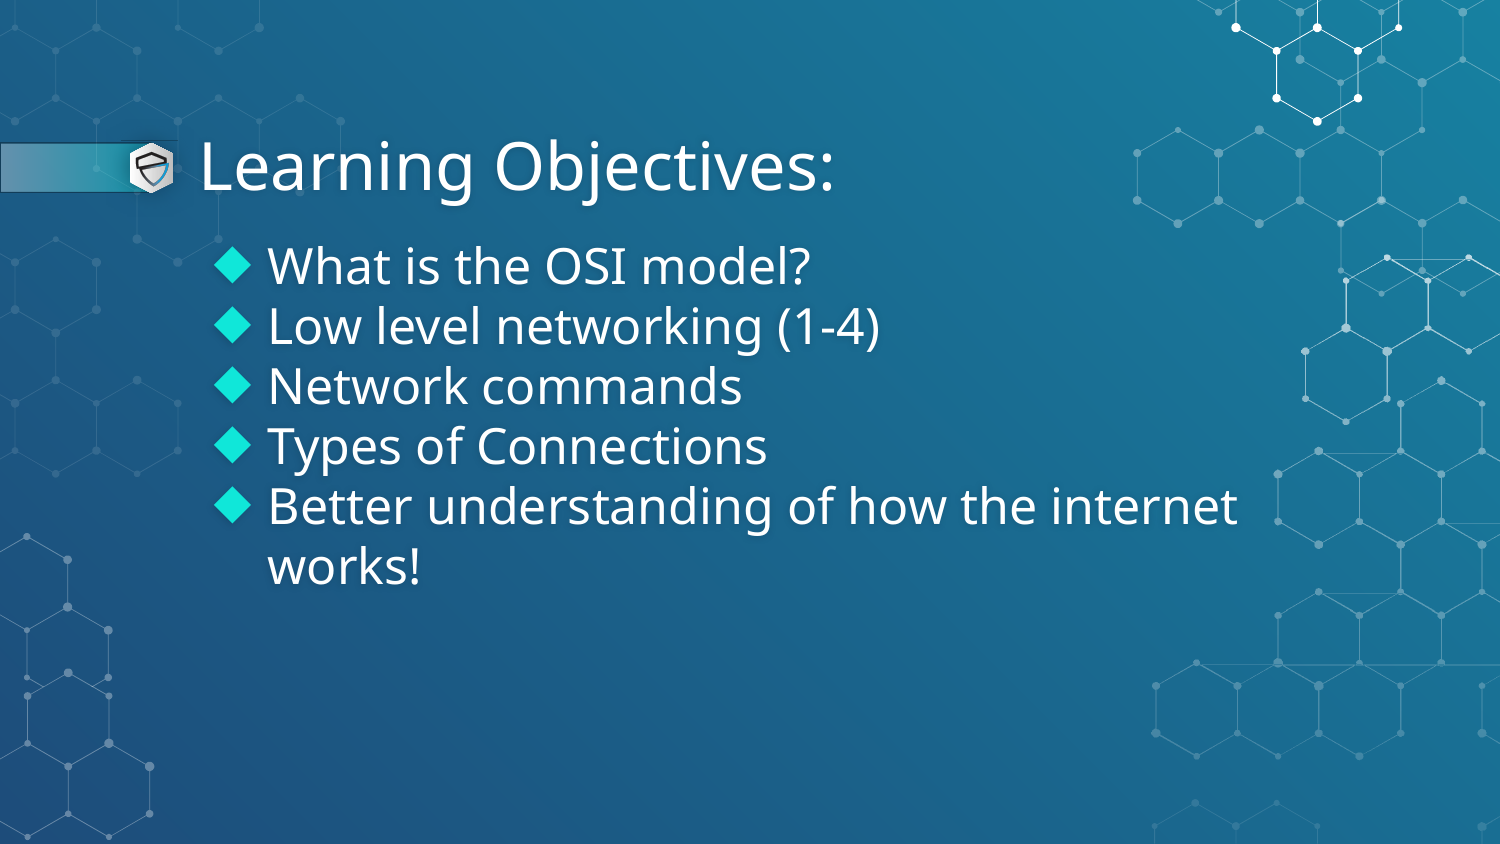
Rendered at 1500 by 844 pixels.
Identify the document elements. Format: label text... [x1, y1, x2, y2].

picture [121, 140, 178, 198]
title Learning Objectives: [198, 140, 1302, 198]
list What is the OSI model? Low level networking (1-4) Network commands Types of Connections Better understanding of how the internet works! [192, 234, 1297, 733]
